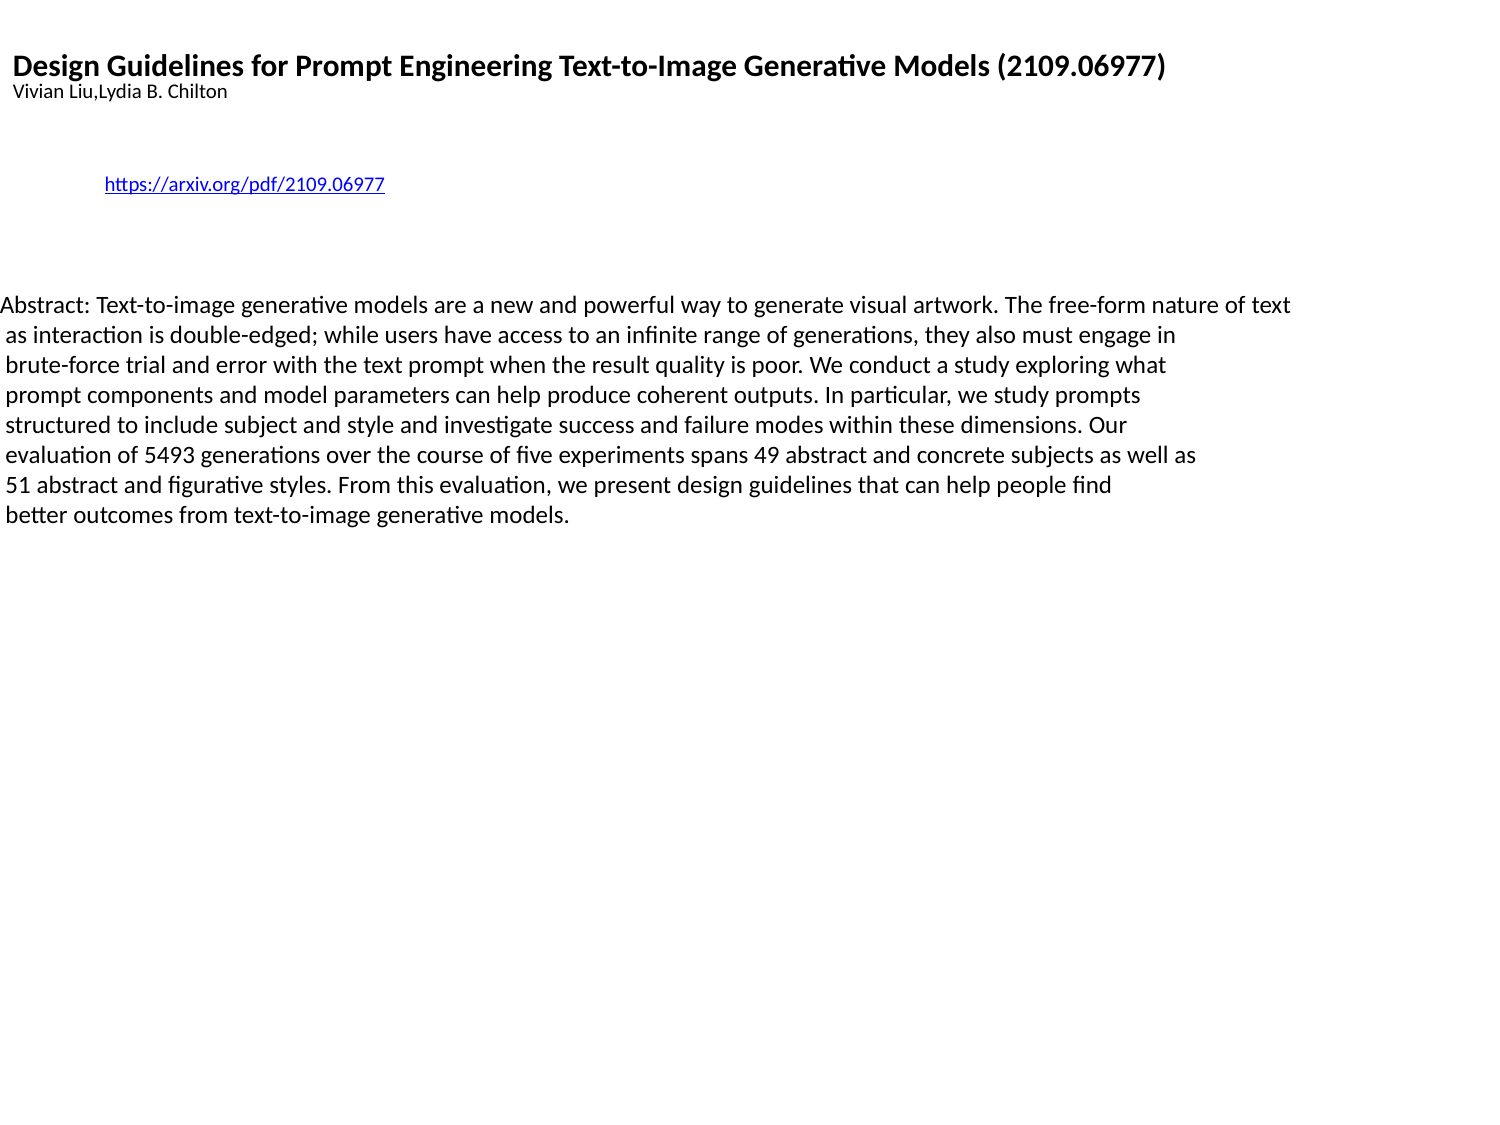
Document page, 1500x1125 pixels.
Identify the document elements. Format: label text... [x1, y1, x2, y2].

text_box https://arxiv.org/pdf/2109.06977 [89, 118, 401, 203]
text_box Design Guidelines for Prompt Engineering Text-to-Image Generative Models (2109.06977) Vivian Liu,Lydia B. Chilton [0, 0, 1183, 110]
text_box Abstract: Text-to-image generative models are a new and powerful way to generate visual artwork. The free-form nature of text as interaction is double-edged; while users have access to an infinite range of generations, they also must engage in brute-force trial and error with the text prompt when the result quality is poor. We conduct a study exploring what prompt components and model parameters can help produce coherent outputs. In particular, we study prompts structured to include subject and style and investigate success and failure modes within these dimensions. Our evaluation of 5493 generations over the course of five experiments spans 49 abstract and concrete subjects as well as 51 abstract and figurative styles. From this evaluation, we present design guidelines that can help people find better outcomes from text-to-image generative models. [0, 236, 1315, 591]
